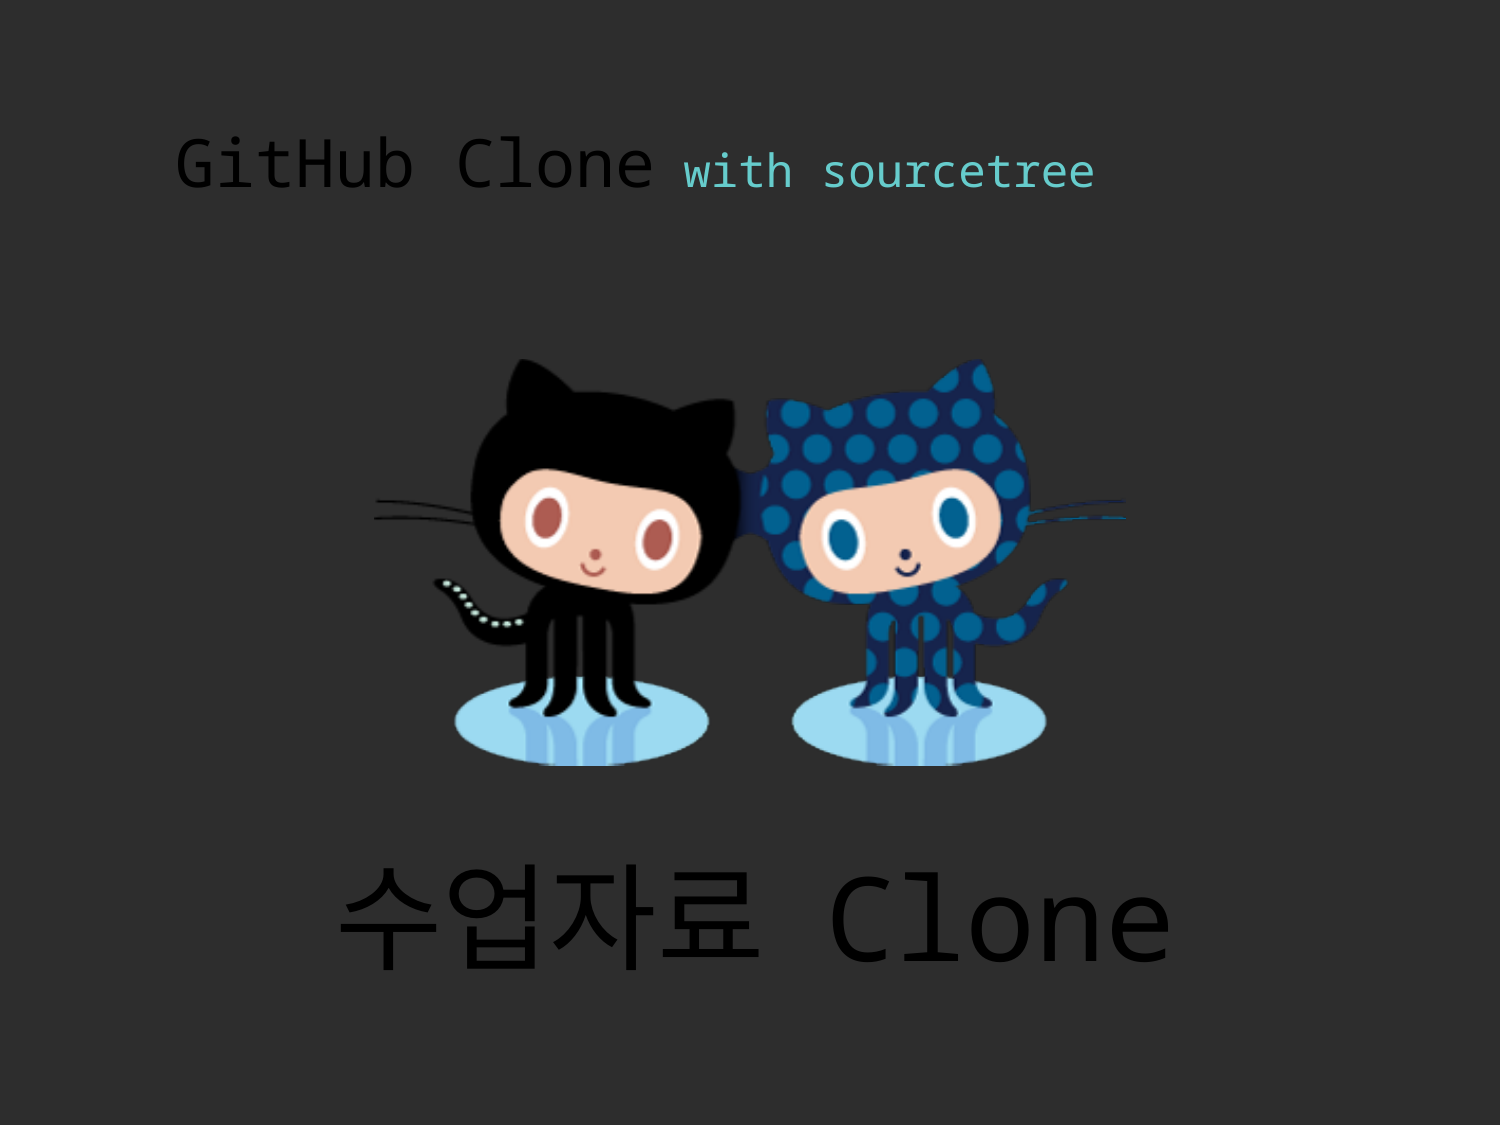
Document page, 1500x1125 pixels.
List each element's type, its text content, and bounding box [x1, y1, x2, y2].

text_box GitHub Clone with sourcetree [161, 113, 1339, 209]
text_box 수업자료 Clone [5, 837, 1500, 992]
picture [373, 359, 1126, 766]
